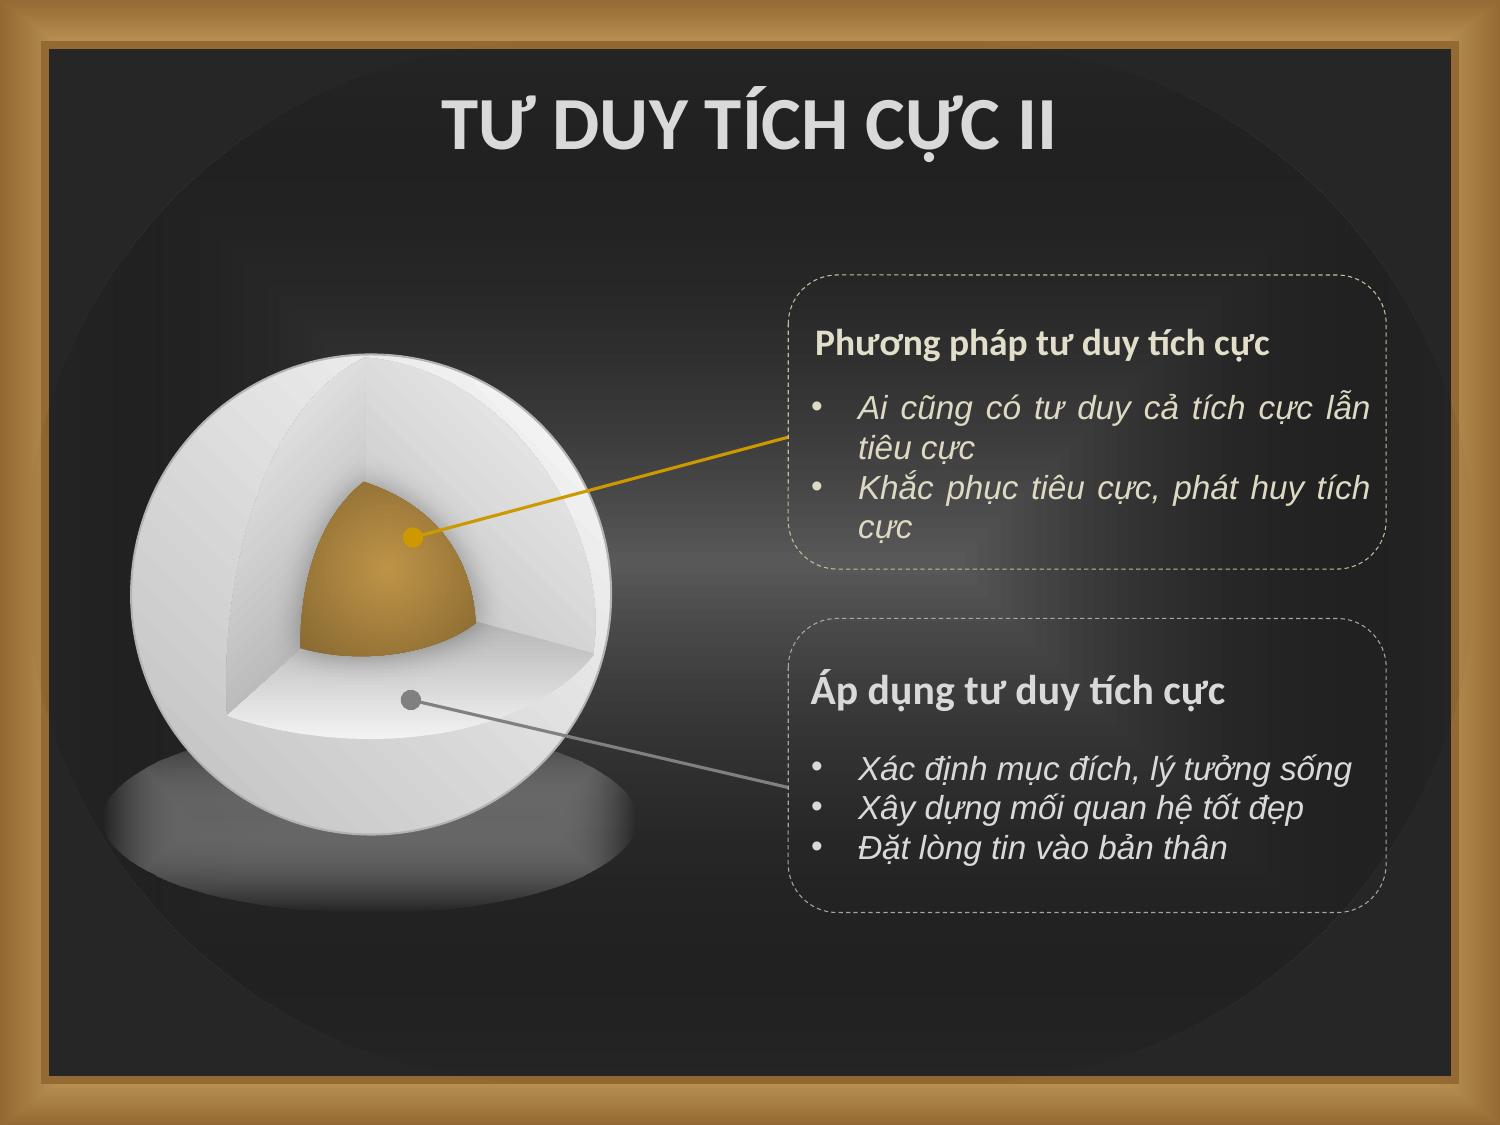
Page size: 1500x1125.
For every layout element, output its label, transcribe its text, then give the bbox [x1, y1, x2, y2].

title TƯ DUY TÍCH CỰC II [74, 17, 1426, 222]
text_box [102, 354, 637, 913]
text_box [410, 699, 789, 788]
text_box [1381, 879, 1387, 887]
text_box [786, 616, 1389, 915]
text_box [786, 272, 1389, 572]
picture [0, 0, 1500, 1125]
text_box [412, 436, 789, 538]
